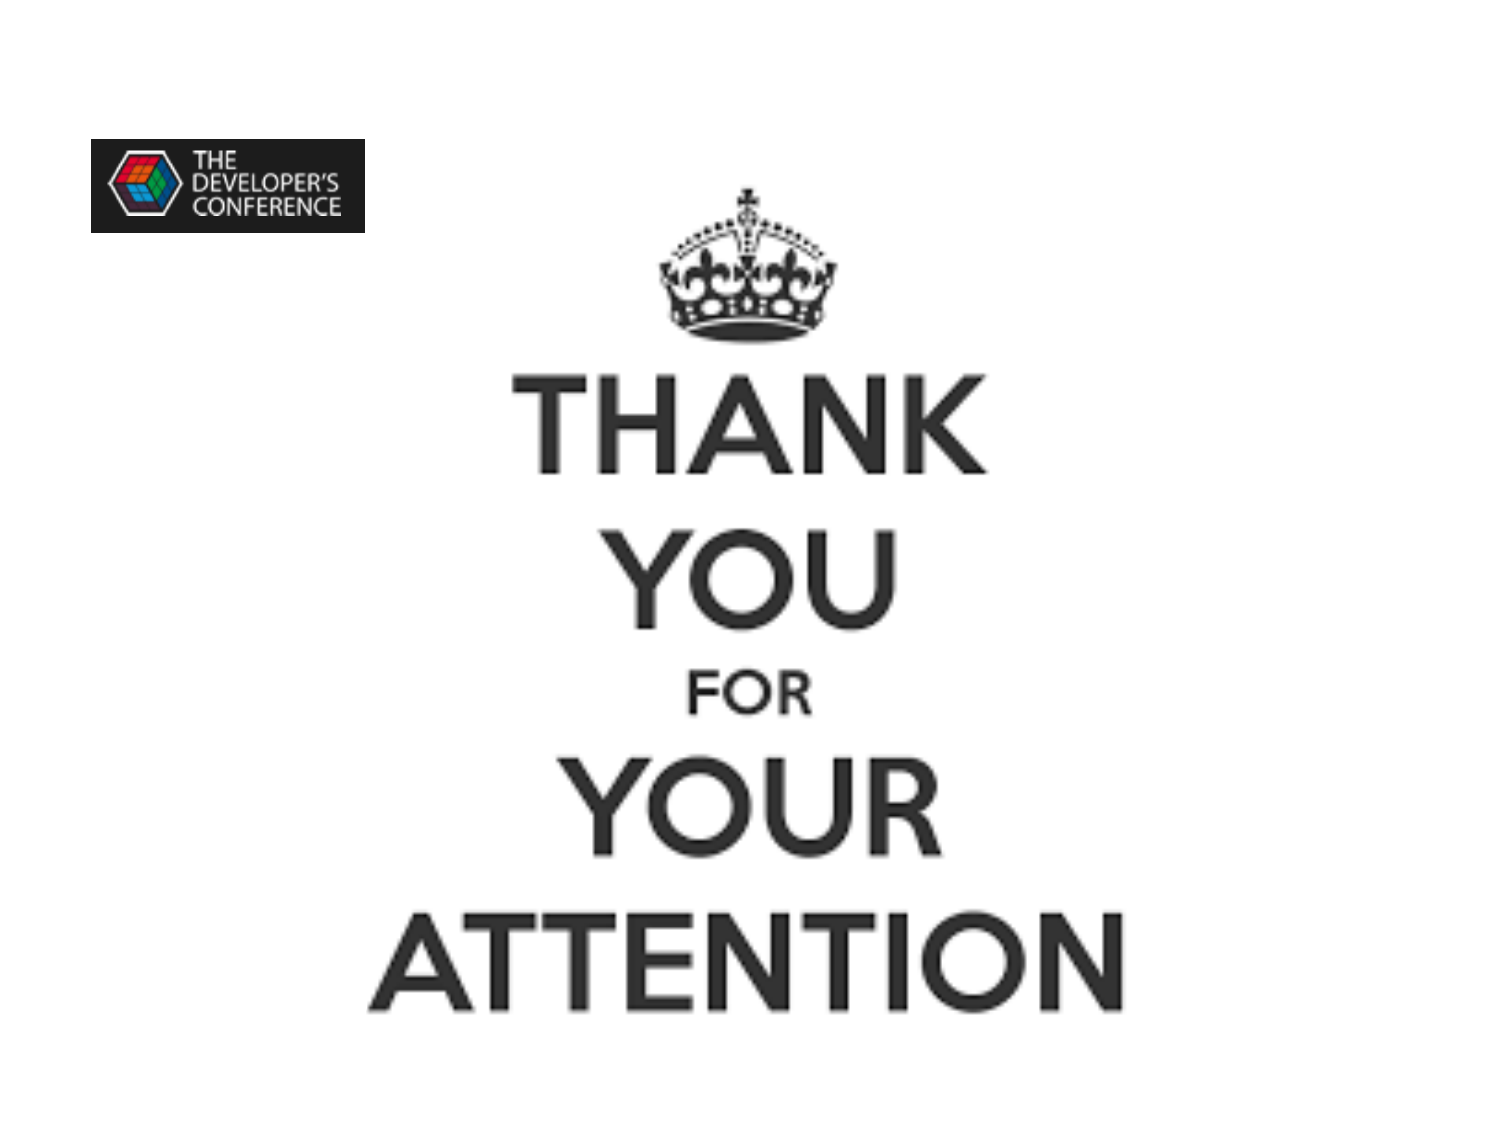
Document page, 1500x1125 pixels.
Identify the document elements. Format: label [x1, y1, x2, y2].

picture [90, 139, 1135, 1060]
